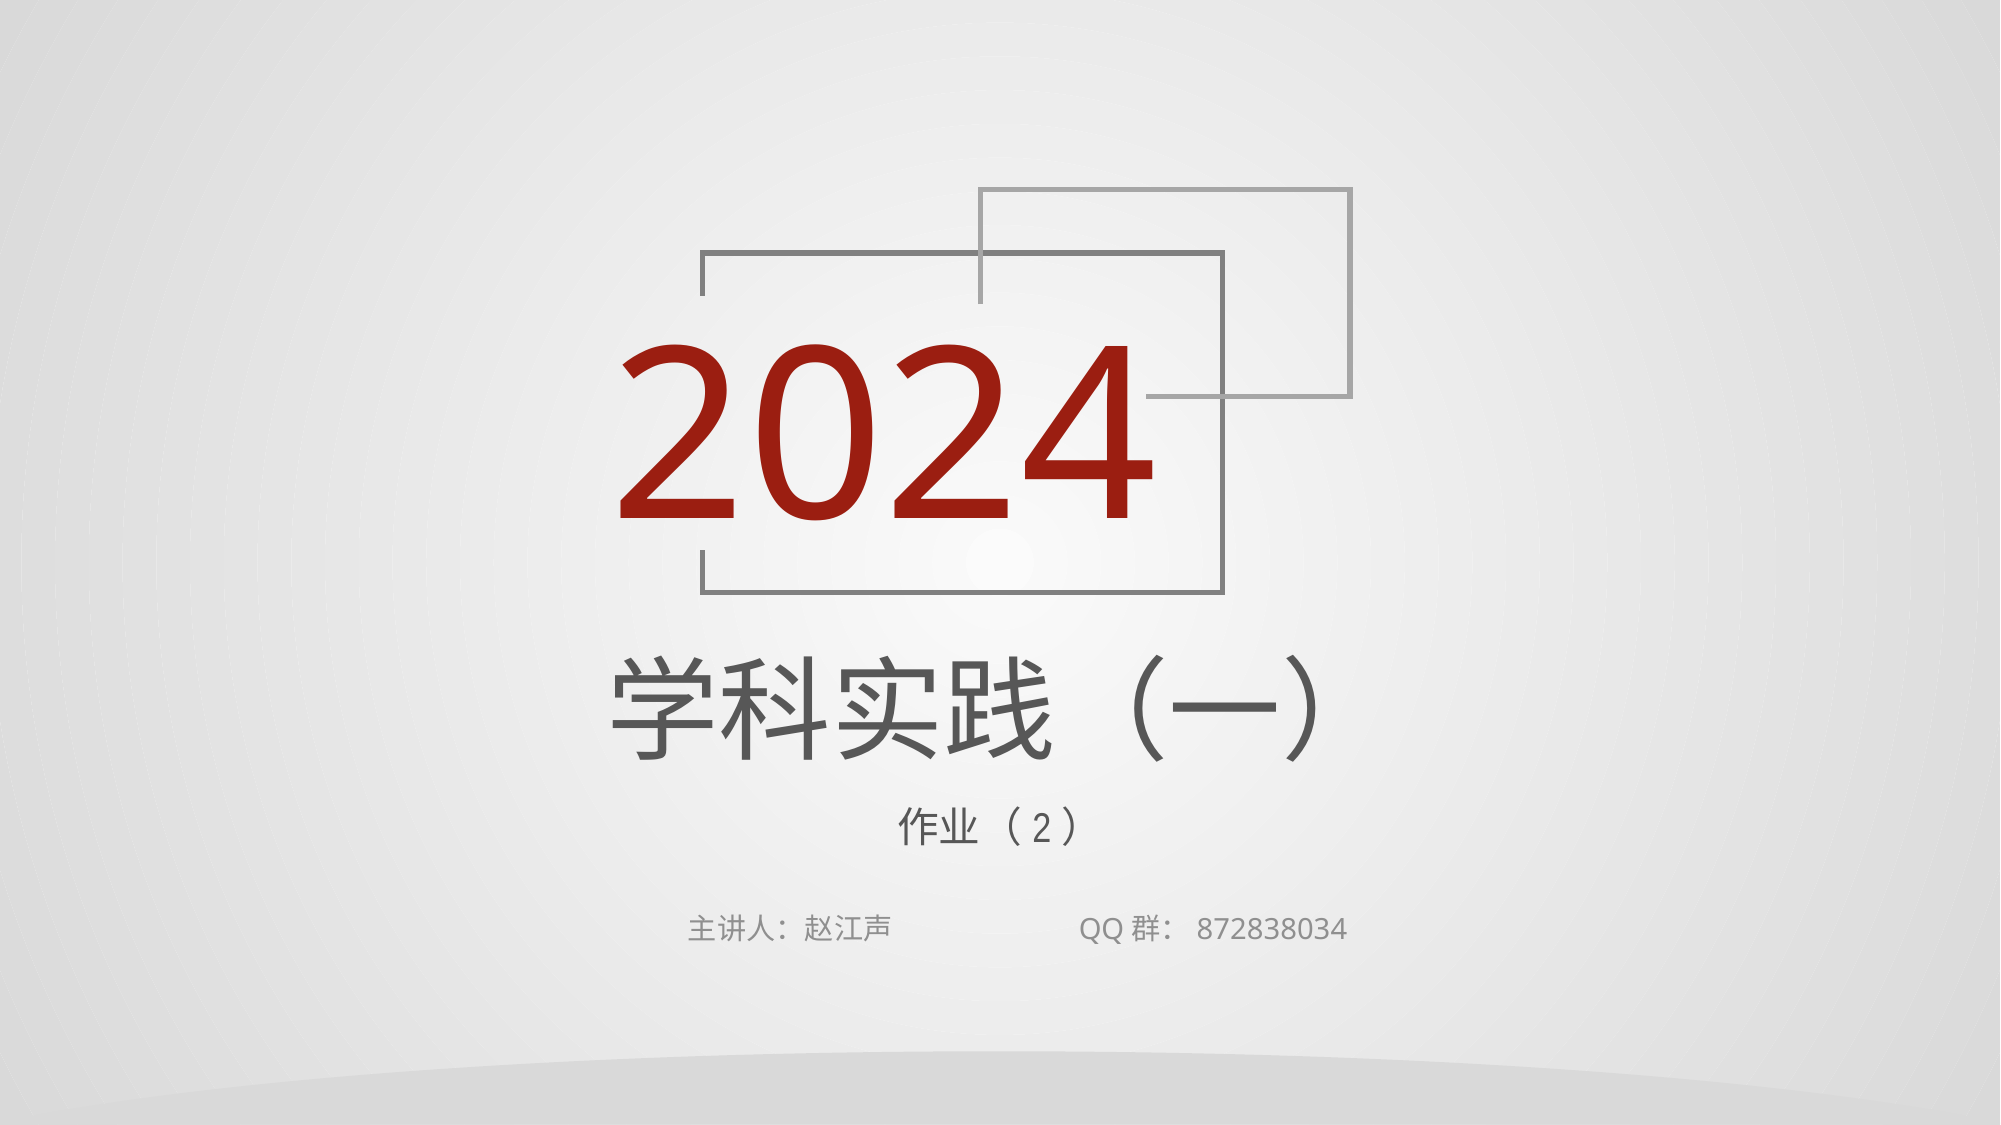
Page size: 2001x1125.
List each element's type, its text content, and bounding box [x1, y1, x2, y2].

text_box 主讲人：赵江声 [594, 902, 986, 953]
text_box [979, 188, 1351, 397]
text_box [701, 252, 979, 271]
text_box QQ群：872838034 [1017, 902, 1409, 953]
text_box 学科实践（一） [382, 631, 1618, 782]
text_box 2024 [586, 271, 1182, 574]
text_box [701, 397, 1224, 593]
text_box 作业（2） [584, 793, 1416, 859]
